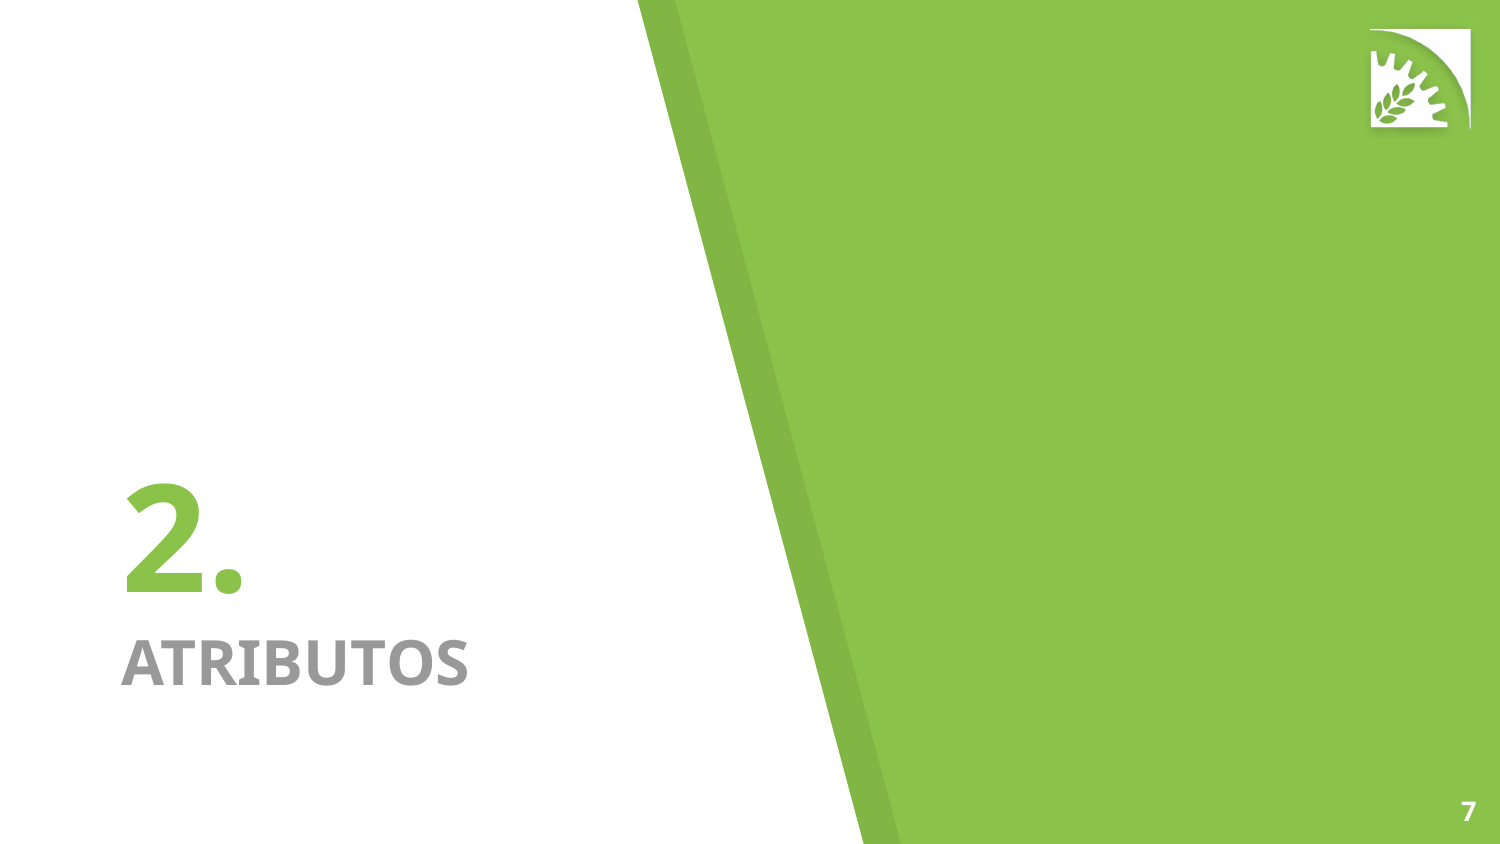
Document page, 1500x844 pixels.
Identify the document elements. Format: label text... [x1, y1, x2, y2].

slide_number ‹#› [1401, 779, 1492, 844]
picture [1367, 15, 1479, 134]
title 2. ATRIBUTOS [106, 222, 685, 713]
